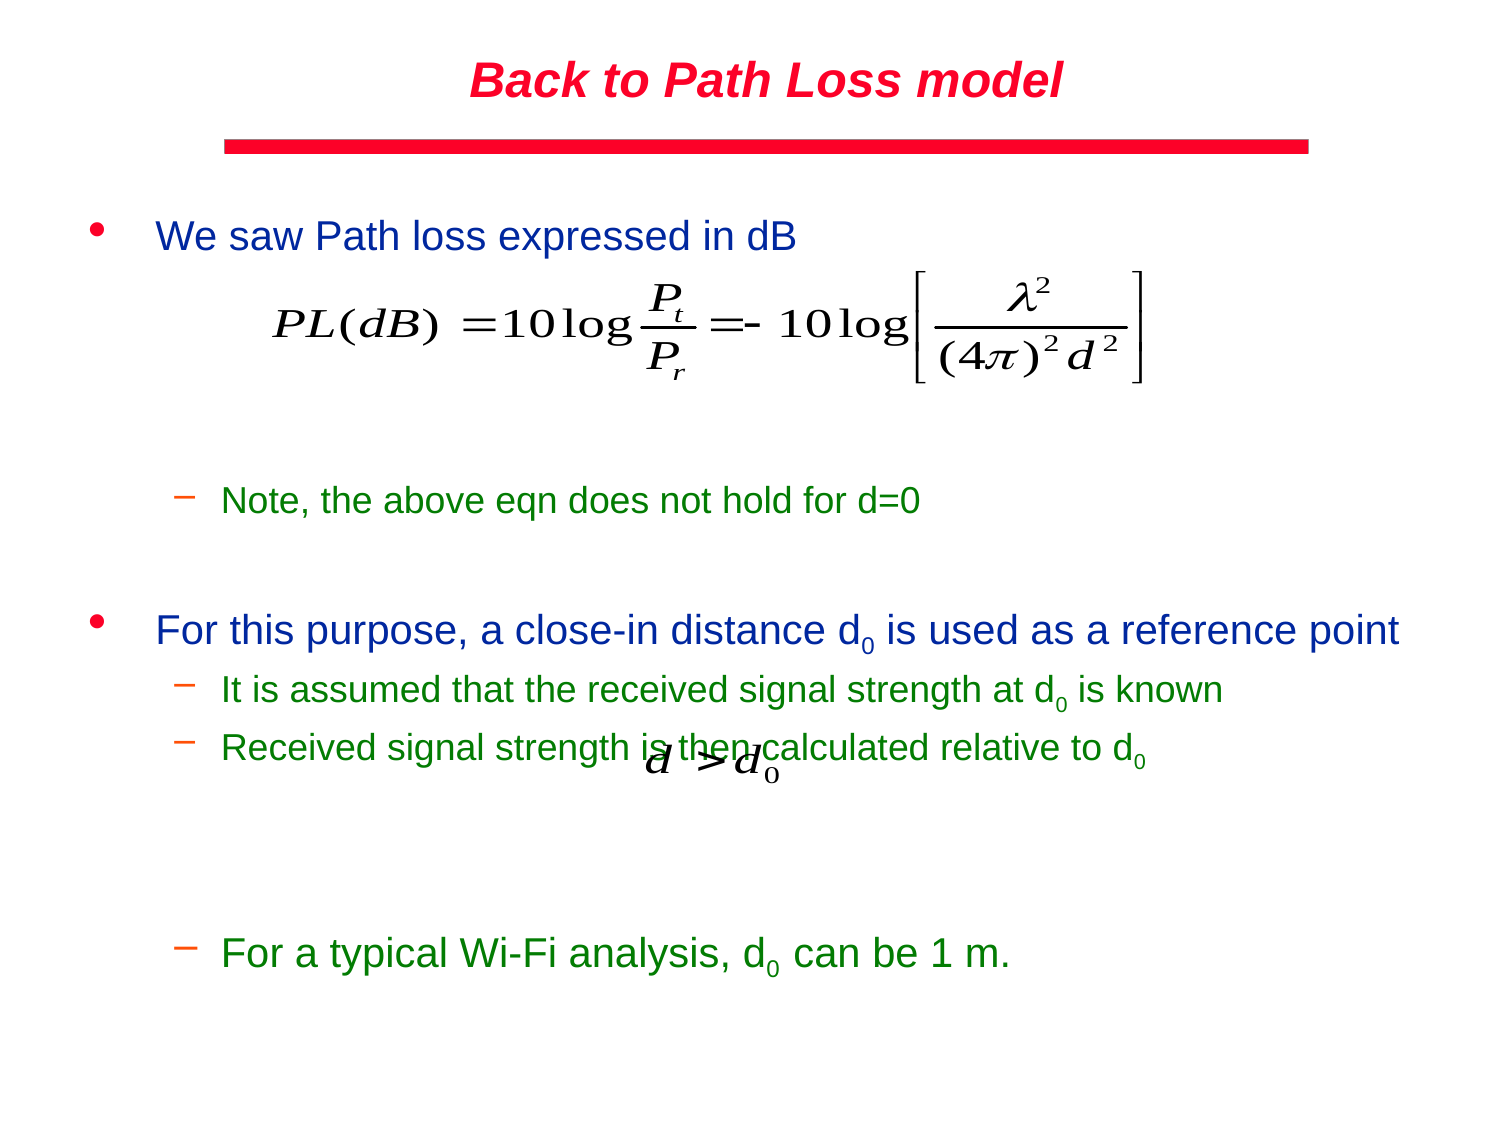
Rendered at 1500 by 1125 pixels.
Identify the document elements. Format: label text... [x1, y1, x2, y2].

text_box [635, 732, 789, 795]
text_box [262, 262, 1163, 393]
list We saw Path loss expressed in dB Note, the above eqn does not hold for d=0 For this purpose, a close-in distance d0 is used as a reference point It is assumed that the received signal strength at d0 is known Received signal strength is then calculated relative to d0 For a typical Wi-Fi analysis, d0 can be 1 m. [74, 206, 1438, 1026]
title Back to Path Loss model [224, 44, 1309, 118]
